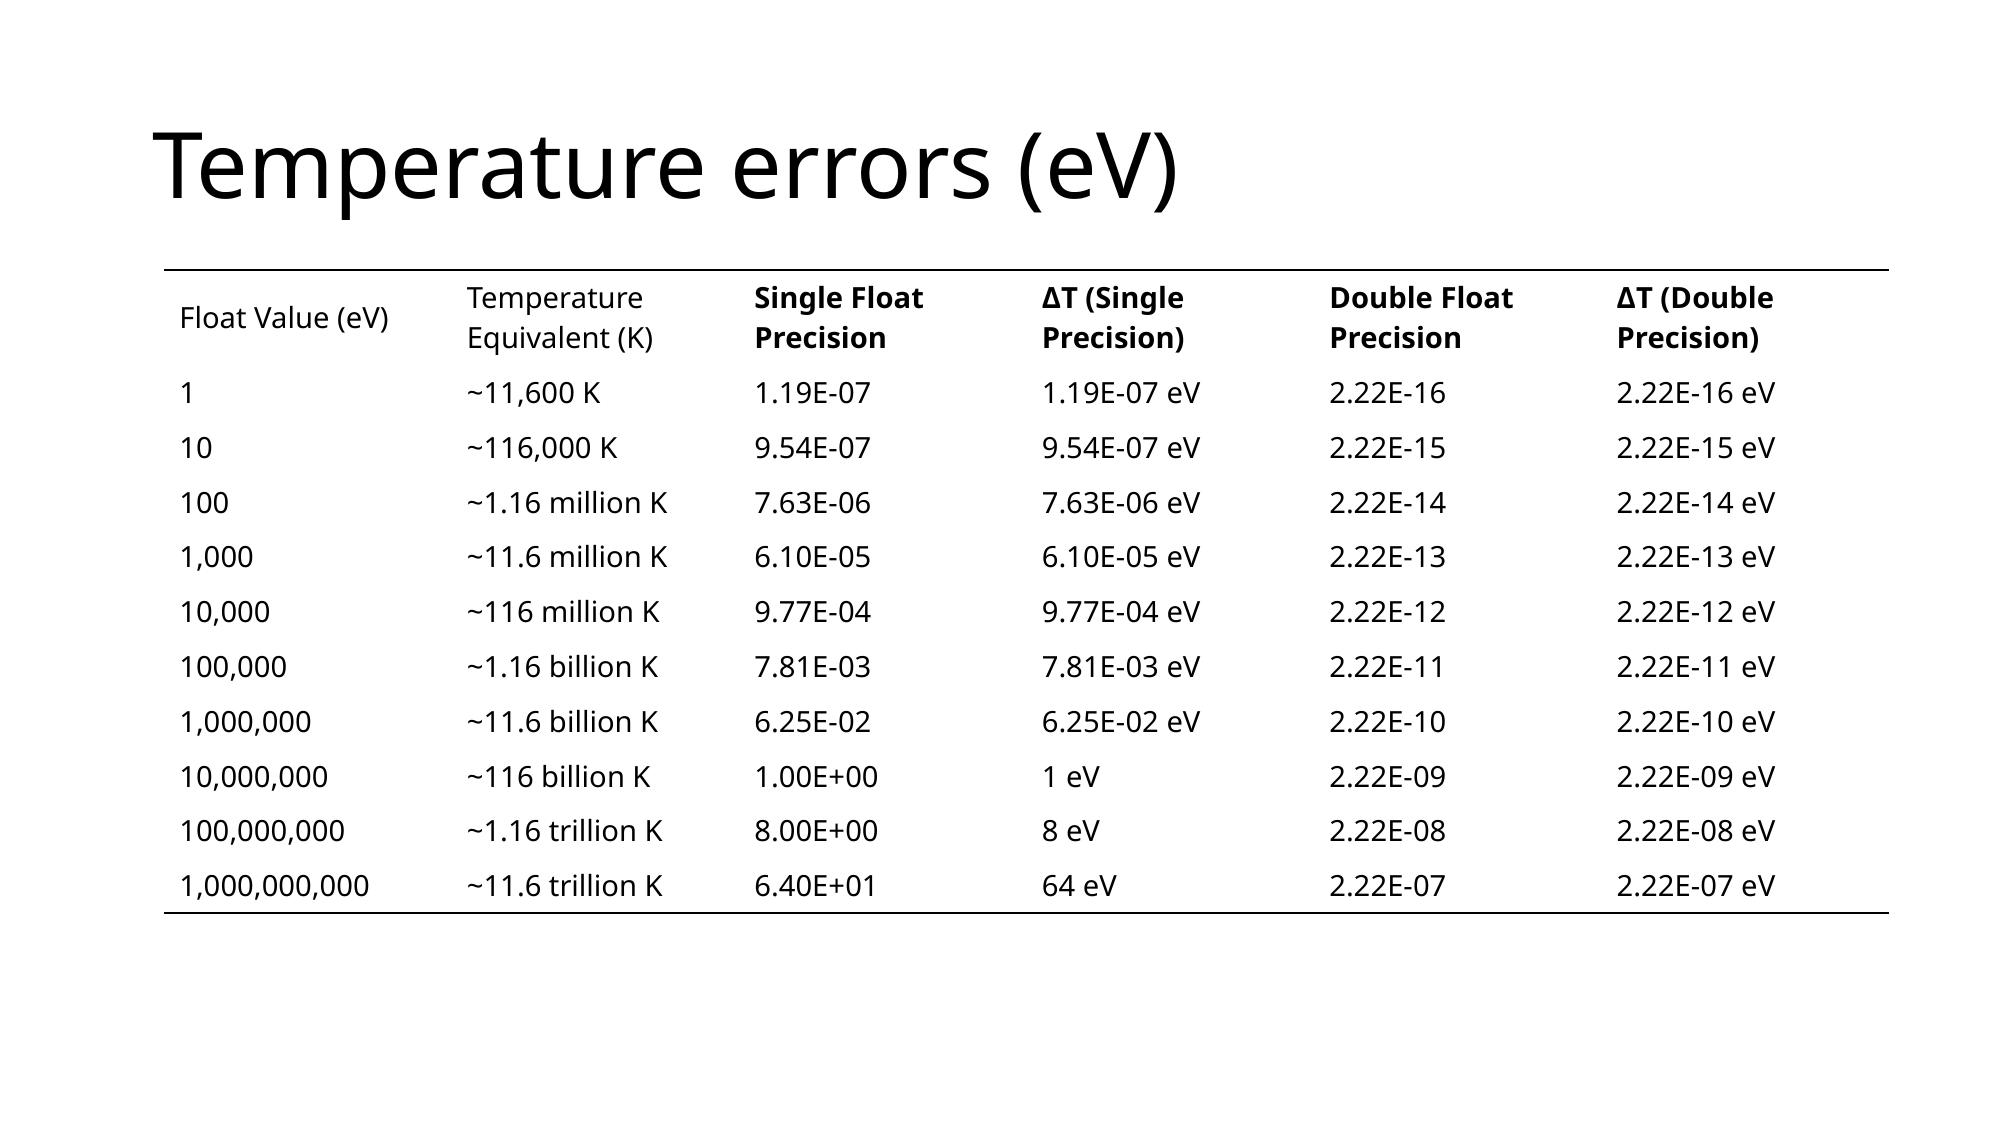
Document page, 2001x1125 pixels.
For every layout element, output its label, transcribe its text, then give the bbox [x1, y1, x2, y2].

table_header ΔT (Double Precision) [1602, 271, 1889, 365]
table_cell 2.22E-10 eV [1602, 694, 1889, 748]
table_cell 2.22E-12 [1314, 584, 1602, 639]
table_cell 10 [164, 420, 452, 474]
table_cell 2.22E-07 eV [1602, 858, 1889, 912]
table_cell 1 [164, 365, 452, 420]
table_cell 2.22E-11 [1314, 639, 1602, 694]
table_cell 100,000 [164, 639, 452, 694]
table_cell 100 [164, 474, 452, 529]
table_header Single Float Precision [739, 271, 1027, 365]
table_cell 2.22E-16 eV [1602, 365, 1889, 420]
table_cell ~1.16 million K [452, 474, 739, 529]
table_cell 2.22E-09 eV [1602, 748, 1889, 803]
table_cell 7.81E-03 [739, 639, 1027, 694]
table_cell 6.10E-05 [739, 529, 1027, 584]
table_cell 9.77E-04 [739, 584, 1027, 639]
table_cell 7.63E-06 eV [1027, 474, 1314, 529]
table_cell 9.54E-07 eV [1027, 420, 1314, 474]
table_cell 1 eV [1027, 748, 1314, 803]
table_cell 8 eV [1027, 803, 1314, 858]
table_cell 2.22E-07 [1314, 858, 1602, 912]
title Temperature errors (eV) [137, 59, 1863, 278]
table_cell ~11.6 million K [452, 529, 739, 584]
table_cell 1,000,000 [164, 694, 452, 748]
table_cell ~116 million K [452, 584, 739, 639]
table_cell ~116 billion K [452, 748, 739, 803]
table_cell 1.00E+00 [739, 748, 1027, 803]
table_cell 10,000 [164, 584, 452, 639]
table_cell 2.22E-16 [1314, 365, 1602, 420]
table_cell 2.22E-12 eV [1602, 584, 1889, 639]
table_cell 9.77E-04 eV [1027, 584, 1314, 639]
table_cell 6.10E-05 eV [1027, 529, 1314, 584]
table_cell 1,000 [164, 529, 452, 584]
table_header ΔT (Single Precision) [1027, 271, 1314, 365]
table_cell ~11.6 trillion K [452, 858, 739, 912]
table_cell 2.22E-13 eV [1602, 529, 1889, 584]
table_header Double Float Precision [1314, 271, 1602, 365]
table_cell 2.22E-14 [1314, 474, 1602, 529]
table_cell 2.22E-14 eV [1602, 474, 1889, 529]
table_cell 2.22E-08 eV [1602, 803, 1889, 858]
table_cell 7.63E-06 [739, 474, 1027, 529]
table_cell 2.22E-15 [1314, 420, 1602, 474]
table_cell ~1.16 trillion K [452, 803, 739, 858]
table_cell 6.25E-02 [739, 694, 1027, 748]
table_cell 9.54E-07 [739, 420, 1027, 474]
table_cell 7.81E-03 eV [1027, 639, 1314, 694]
table_cell 2.22E-09 [1314, 748, 1602, 803]
table_cell 1.19E-07 [739, 365, 1027, 420]
table_cell 6.40E+01 [739, 858, 1027, 912]
table_cell 8.00E+00 [739, 803, 1027, 858]
table_cell 2.22E-10 [1314, 694, 1602, 748]
table_header Temperature Equivalent (K) [452, 271, 739, 365]
table_cell 100,000,000 [164, 803, 452, 858]
table_cell 1,000,000,000 [164, 858, 452, 912]
table_cell 2.22E-13 [1314, 529, 1602, 584]
table_cell 64 eV [1027, 858, 1314, 912]
table_cell ~1.16 billion K [452, 639, 739, 694]
table_cell 6.25E-02 eV [1027, 694, 1314, 748]
table_cell 1.19E-07 eV [1027, 365, 1314, 420]
table_cell 2.22E-15 eV [1602, 420, 1889, 474]
table_header Float Value (eV) [164, 271, 452, 365]
table_cell ~11.6 billion K [452, 694, 739, 748]
table_cell ~116,000 K [452, 420, 739, 474]
table_cell 2.22E-08 [1314, 803, 1602, 858]
table_cell 2.22E-11 eV [1602, 639, 1889, 694]
table_cell ~11,600 K [452, 365, 739, 420]
table_cell 10,000,000 [164, 748, 452, 803]
